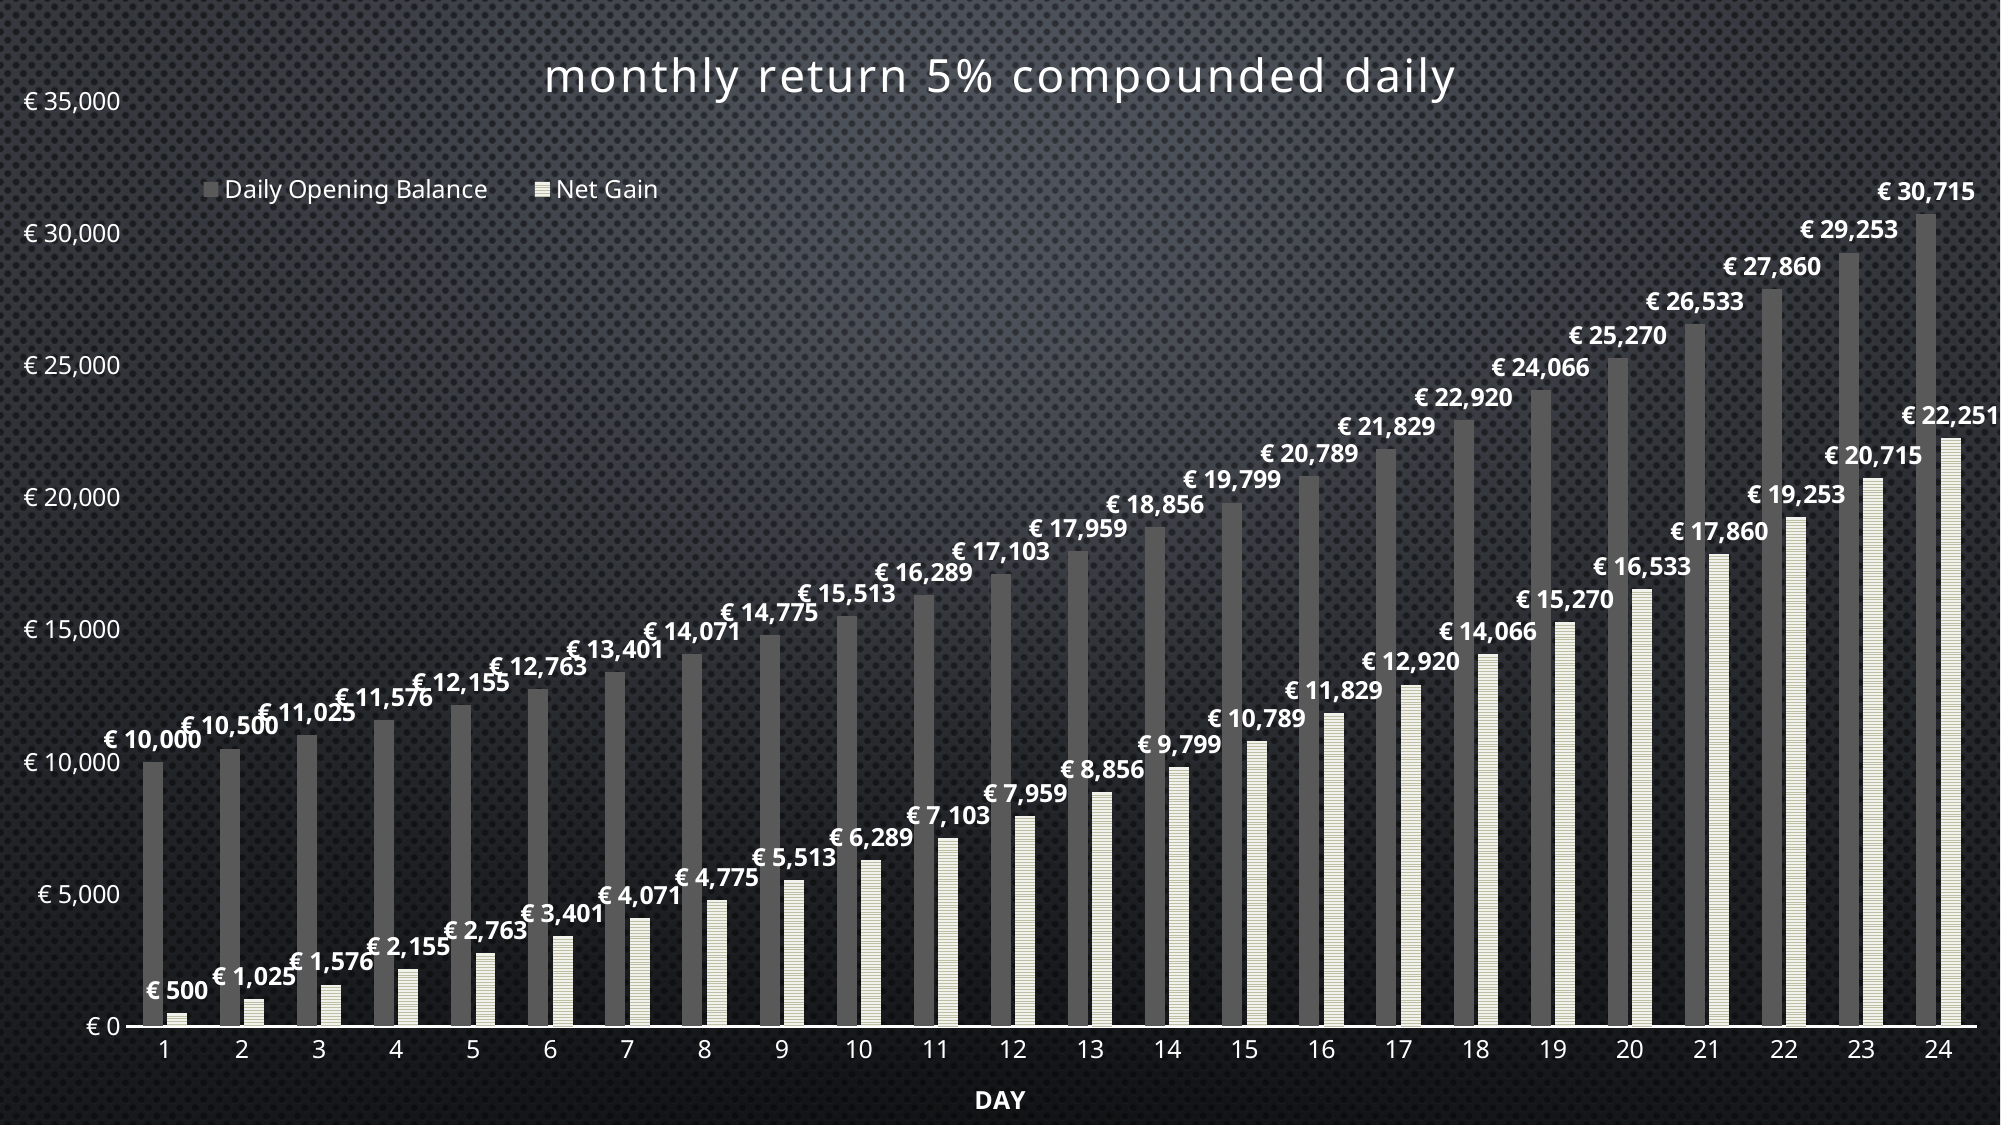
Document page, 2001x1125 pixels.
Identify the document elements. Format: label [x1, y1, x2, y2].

chart [0, 0, 2000, 1125]
